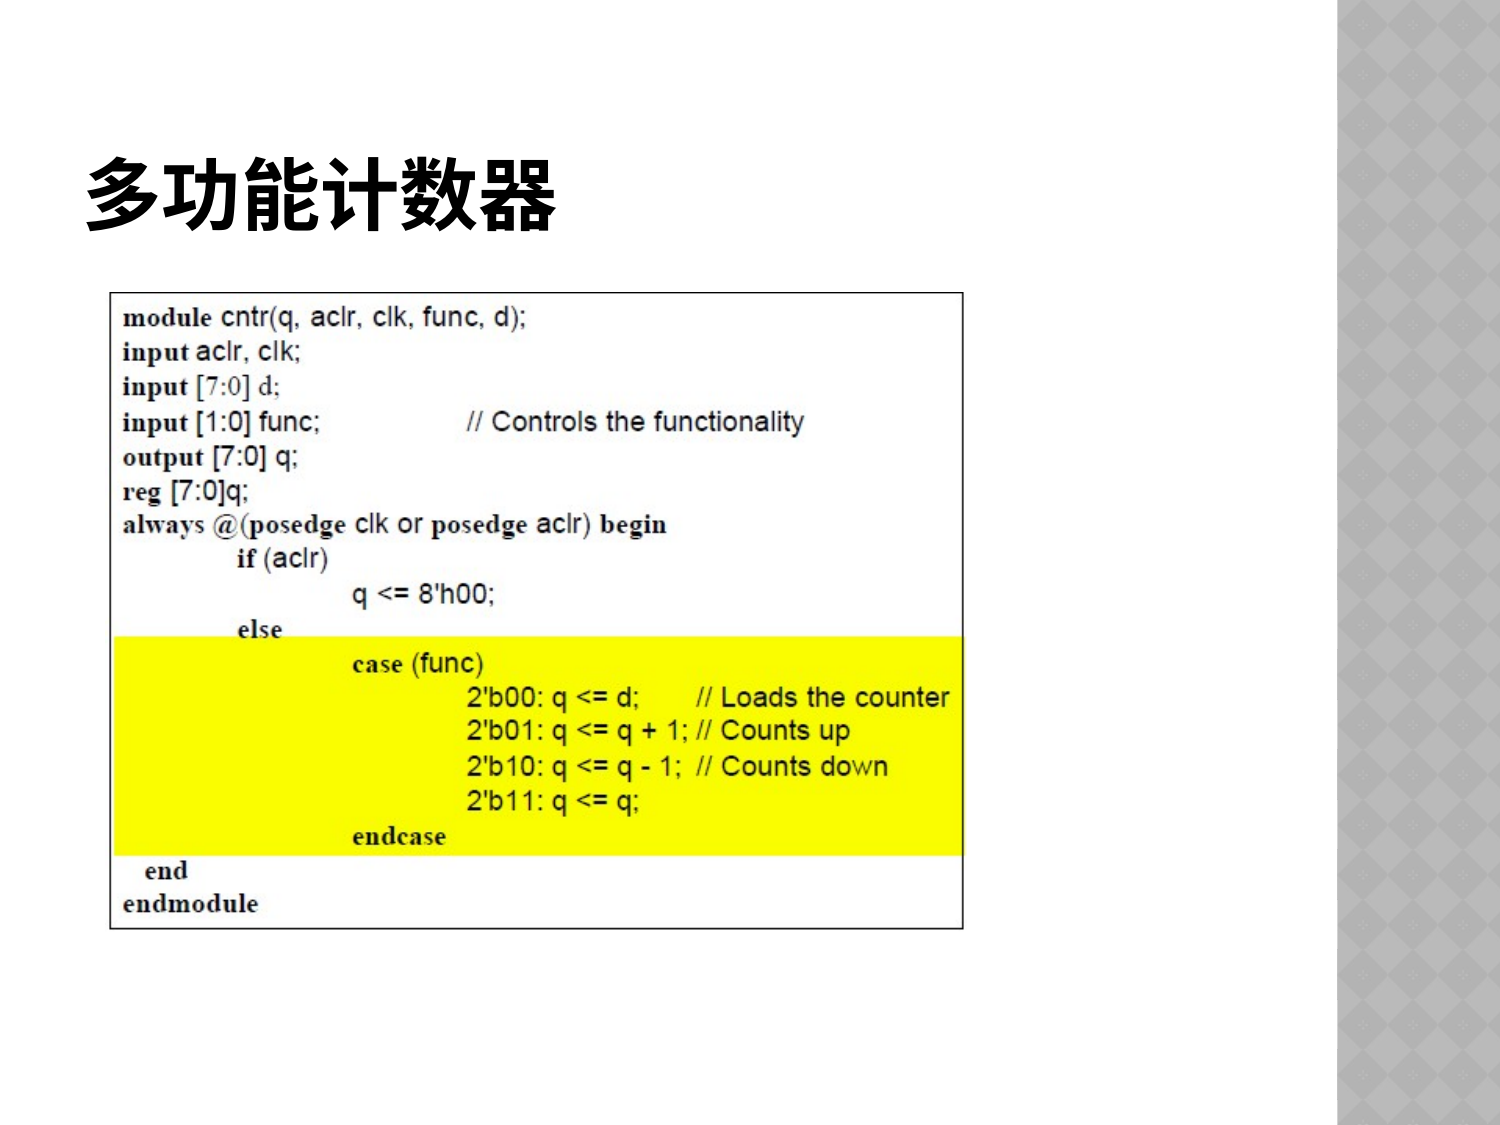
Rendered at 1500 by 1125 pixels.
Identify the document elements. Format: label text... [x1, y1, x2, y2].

text_box [1337, 0, 1500, 1125]
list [105, 292, 967, 936]
title 多功能计数器 [75, 52, 1263, 240]
